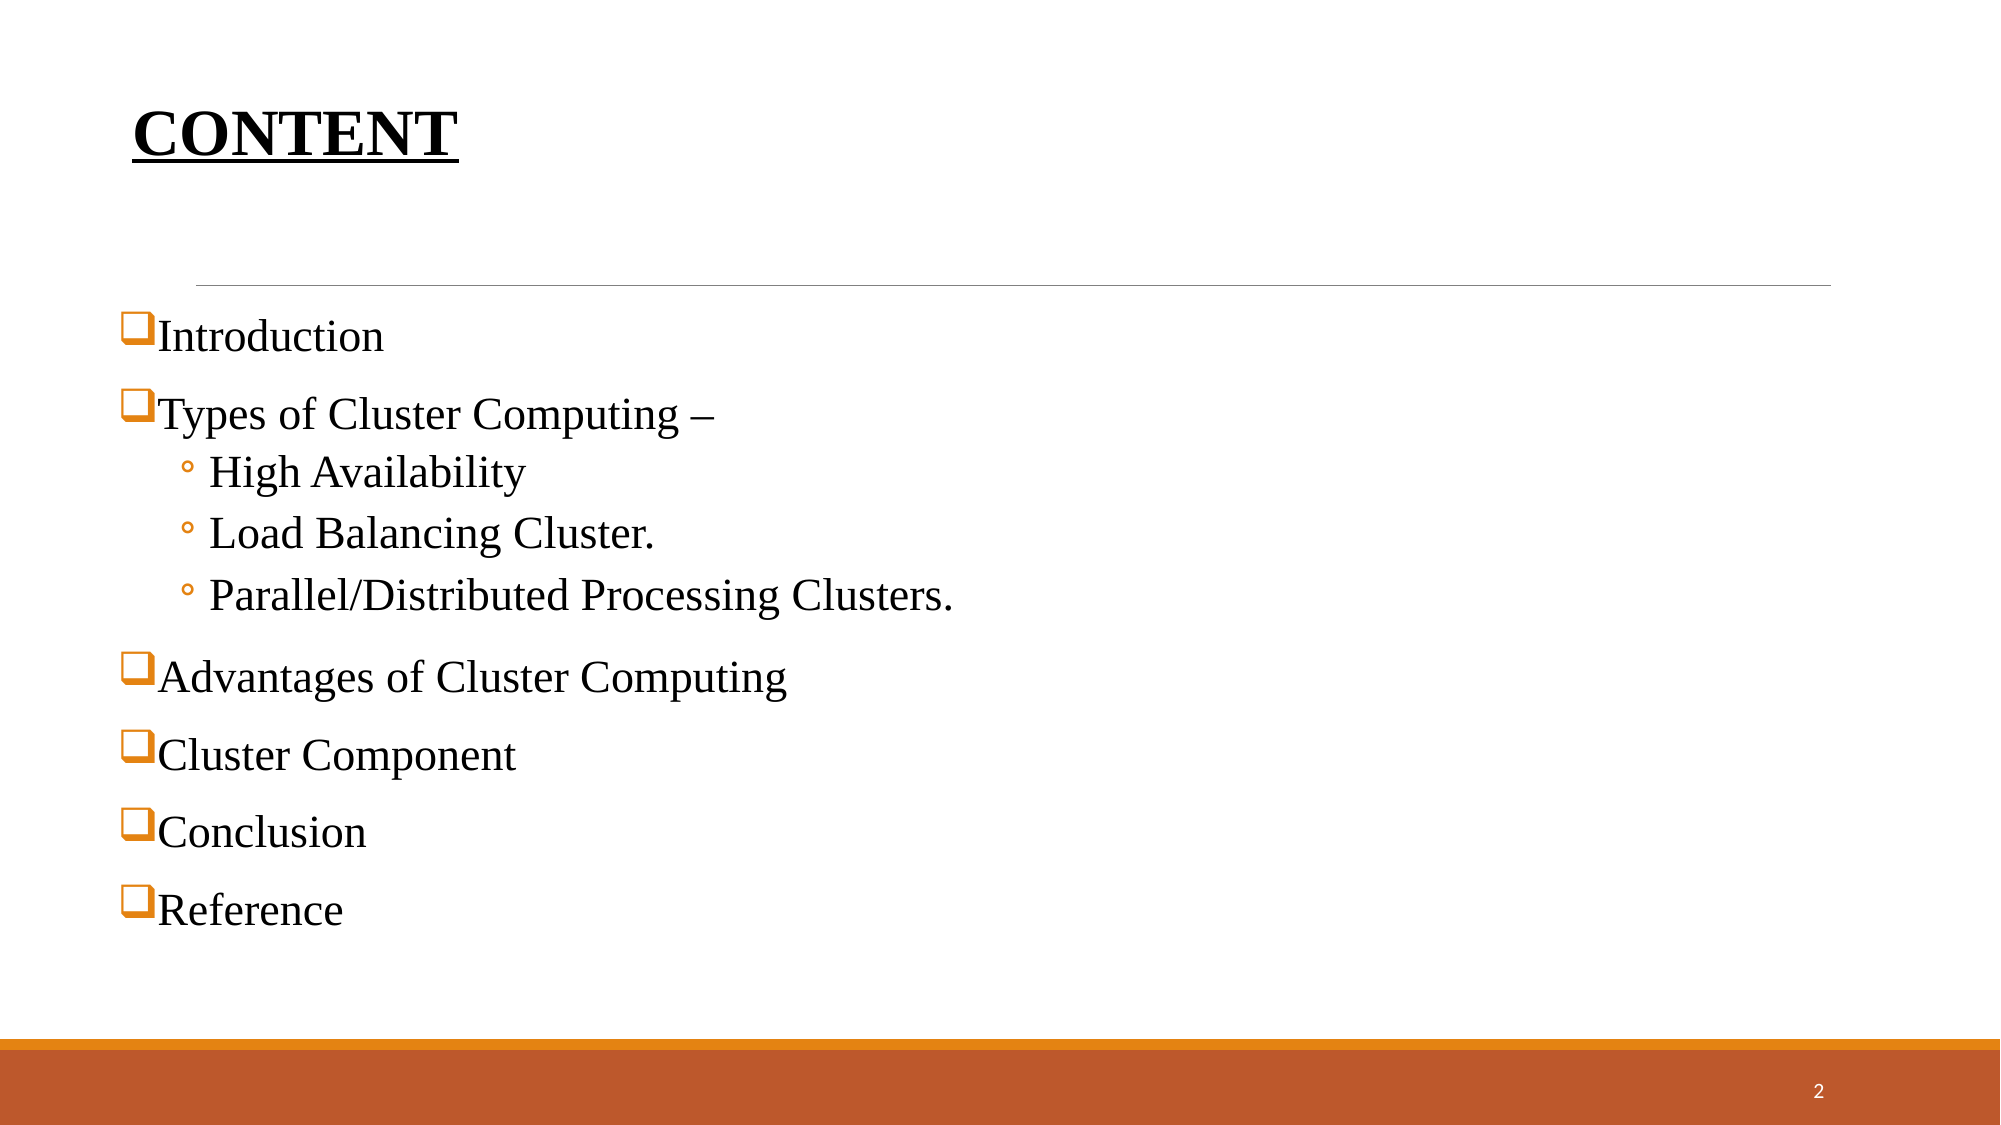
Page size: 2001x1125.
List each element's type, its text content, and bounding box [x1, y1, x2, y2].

slide_number 2 [1624, 1059, 1840, 1120]
list CONTENT Introduction Types of Cluster Computing – High Availability Load Balancing Cluster. Parallel/Distributed Processing Clusters. Advantages of Cluster Computing Cluster Component Conclusion Reference [117, 91, 1768, 949]
